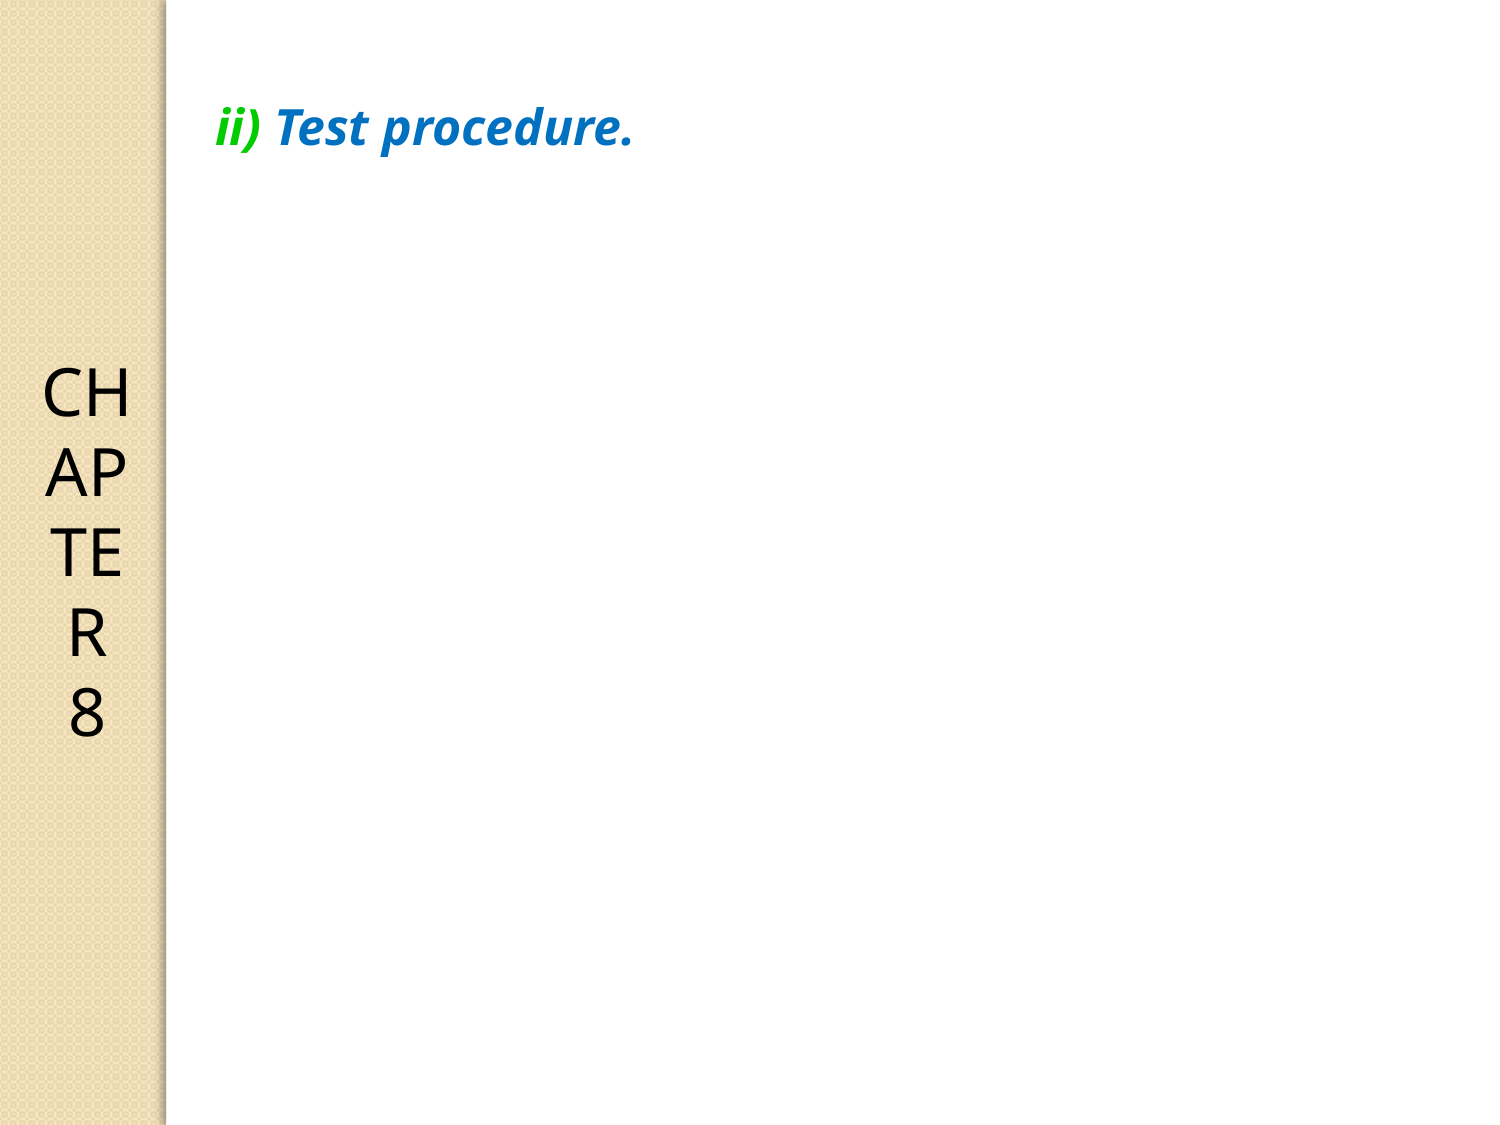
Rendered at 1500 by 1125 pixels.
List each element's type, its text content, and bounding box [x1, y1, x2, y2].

text_box CHAPTER 8 [23, 35, 152, 1065]
text_box ii) Test procedure. [200, 88, 1425, 224]
